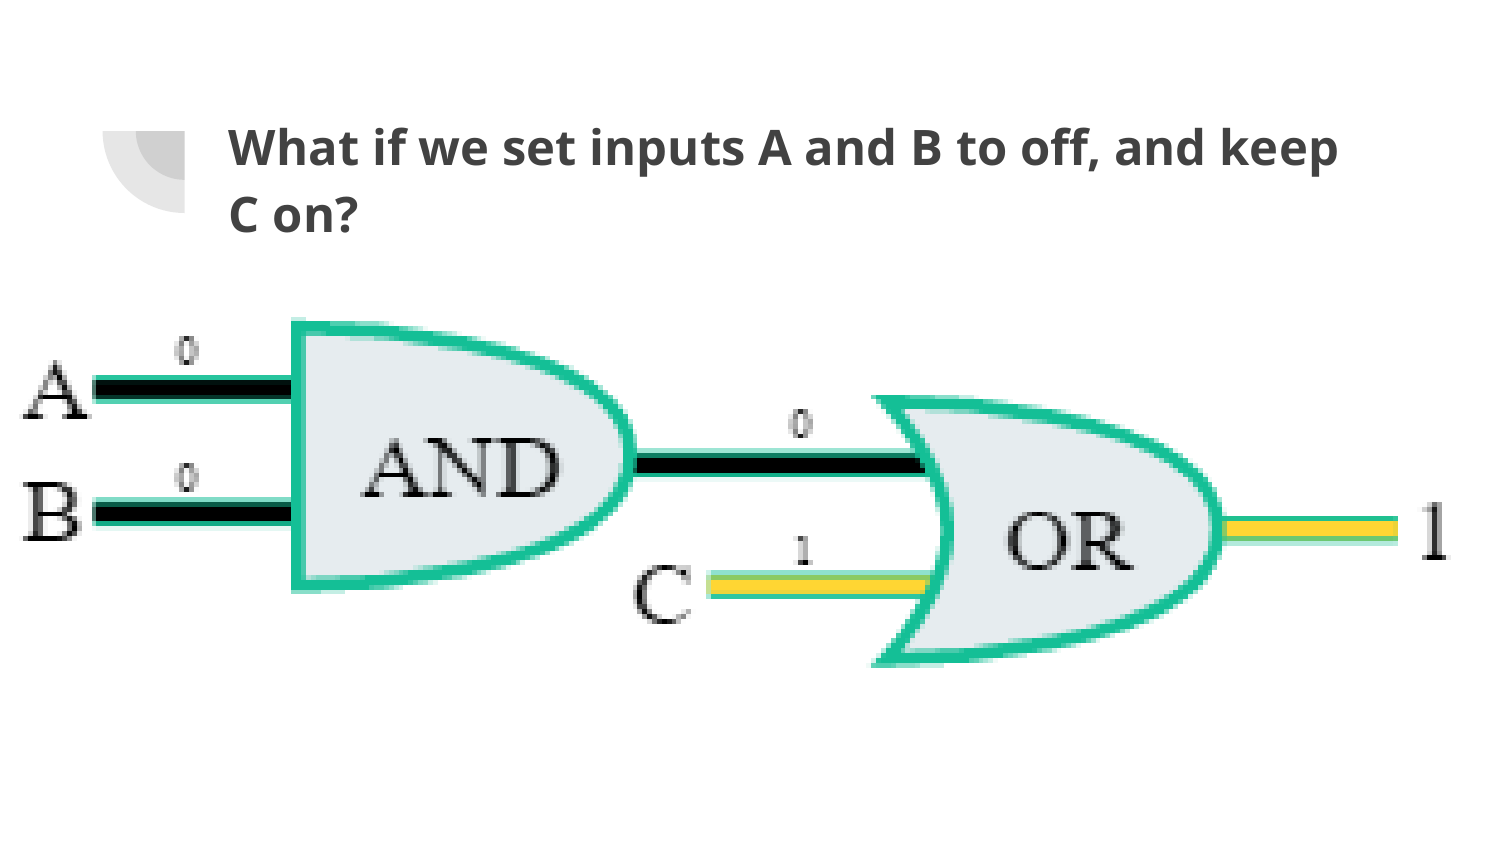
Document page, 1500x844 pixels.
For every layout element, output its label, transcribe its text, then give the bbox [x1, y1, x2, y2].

title What if we set inputs A and B to off, and keep C on? [213, 98, 1368, 263]
picture [19, 317, 1481, 674]
